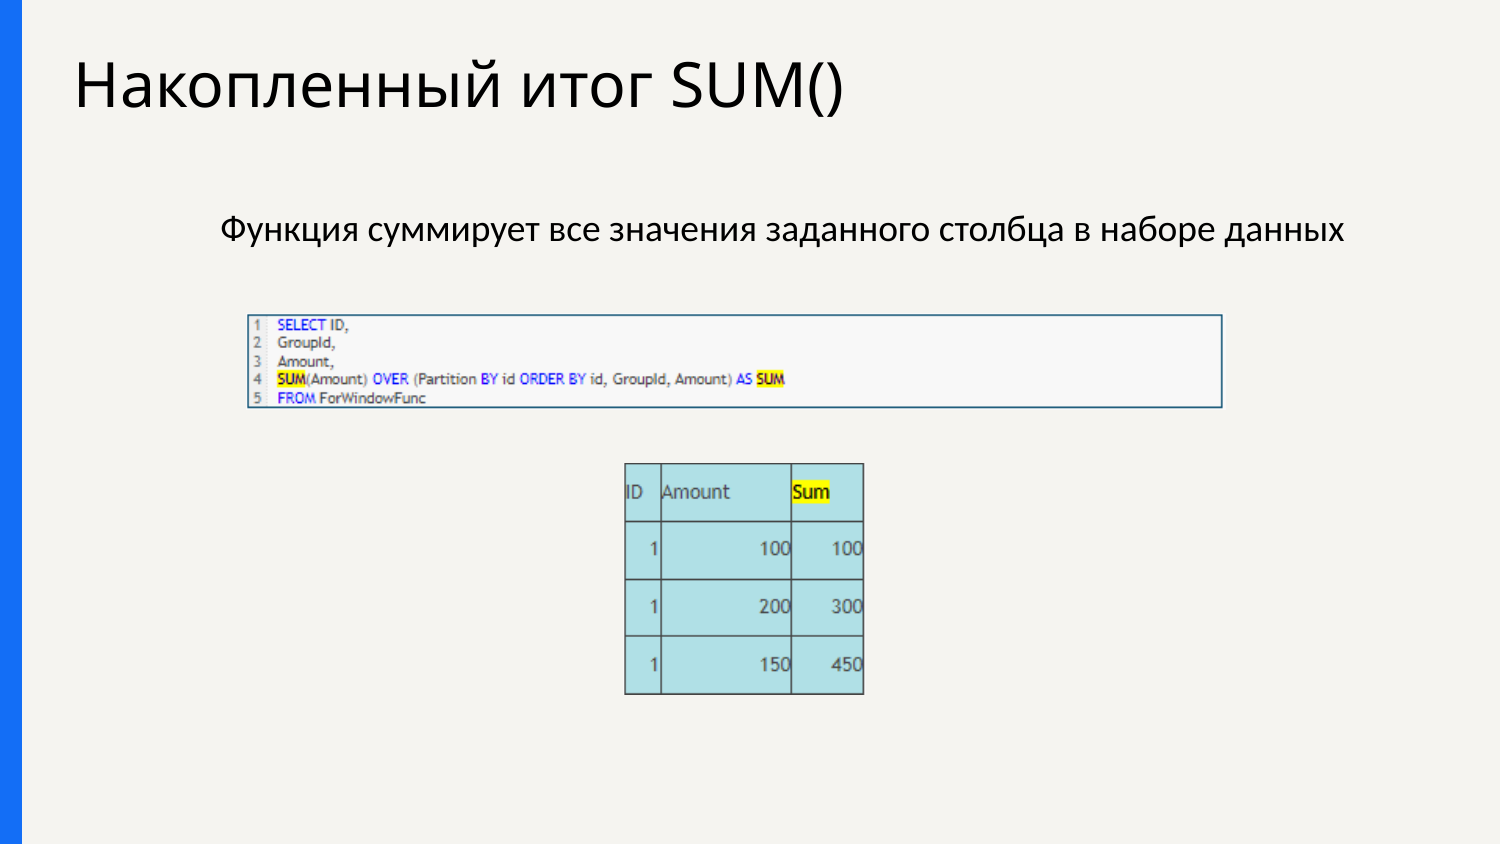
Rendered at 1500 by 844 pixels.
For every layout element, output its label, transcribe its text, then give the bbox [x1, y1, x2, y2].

subtitle Функция суммирует все значения заданного столбца в наборе данных [104, 143, 1441, 792]
picture [246, 313, 1226, 410]
title Накопленный итог SUM() [59, 29, 1053, 183]
text_box [0, 0, 22, 844]
picture [623, 463, 866, 695]
